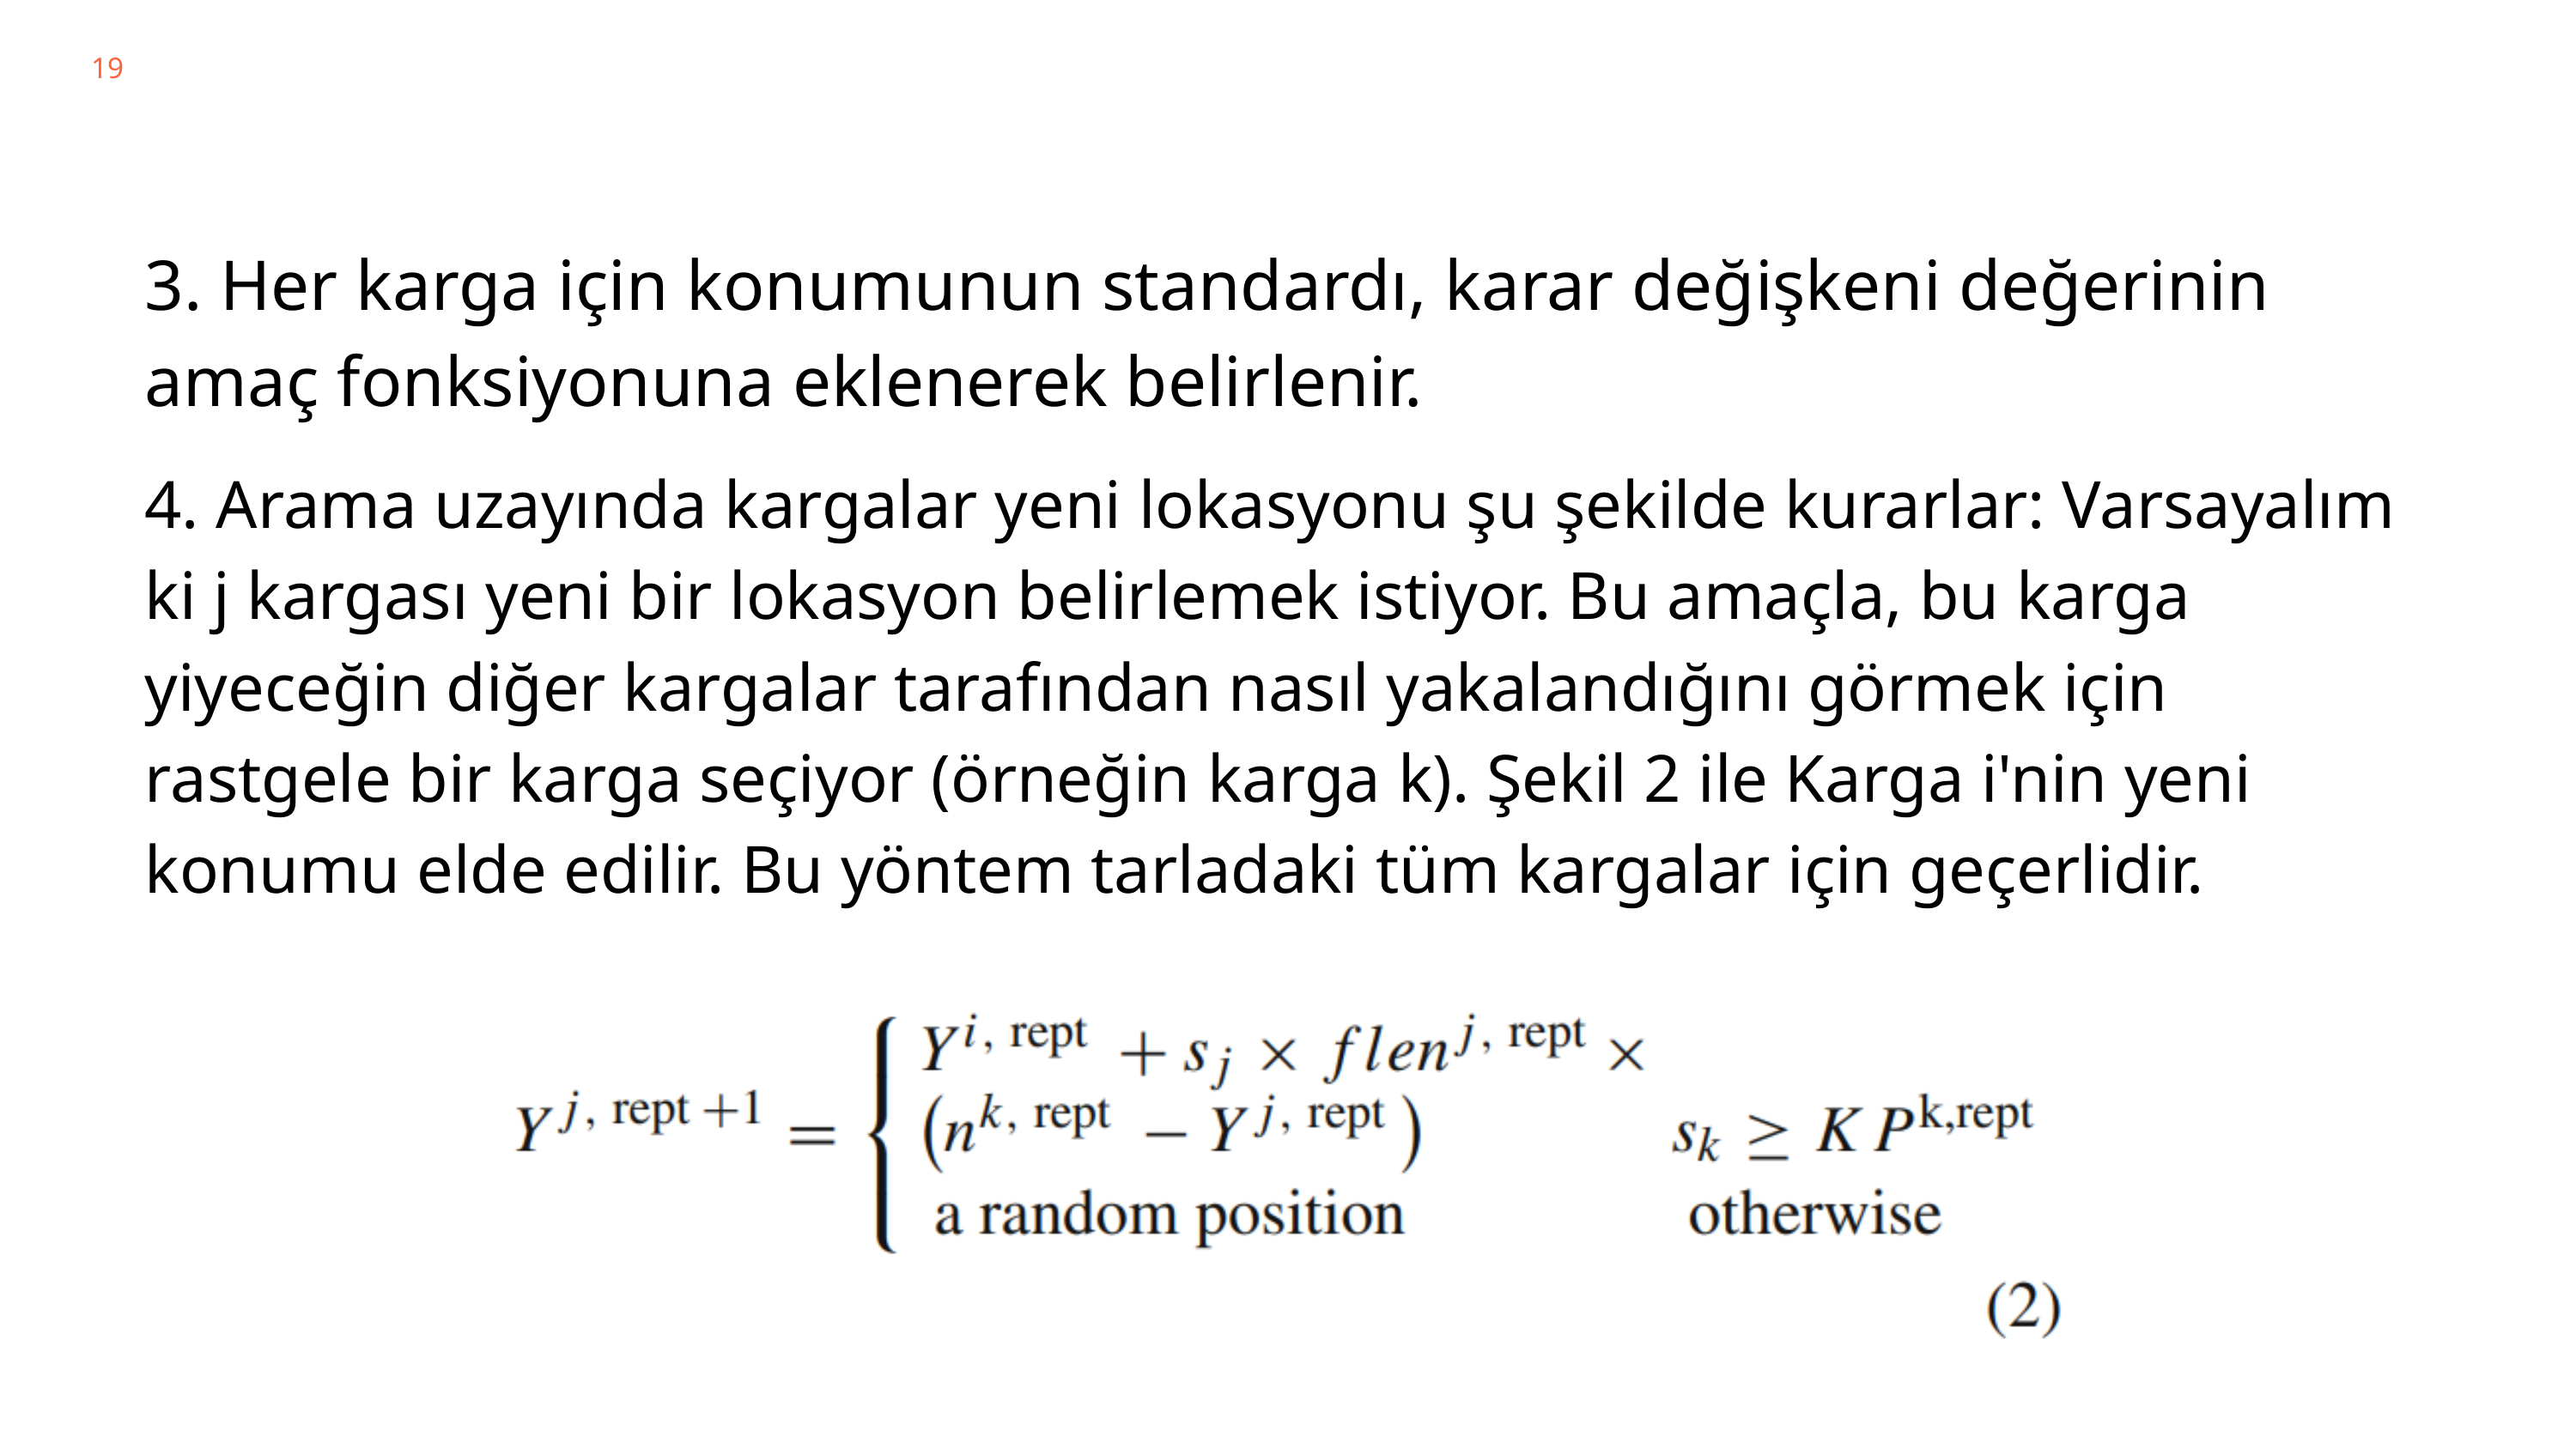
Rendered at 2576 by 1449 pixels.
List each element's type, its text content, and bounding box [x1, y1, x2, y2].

picture [489, 943, 2087, 1369]
text_box 4. Arama uzayında kargalar yeni lokasyonu şu şekilde kurarlar: Varsayalım ki j kargası yeni bir lokasyon belirlemek istiyor. Bu amaçla, bu karga yiyeceğin diğer kargalar tarafından nasıl yakalandığını görmek için rastgele bir karga seçiyor (örneğin karga k). Şekil 2 ile Karga i'nin yeni konumu elde edilir. Bu yöntem tarladaki tüm kargalar için geçerlidir. [144, 450, 2432, 906]
text_box 19 [90, 52, 145, 85]
text_box 3. Her karga için konumunun standardı, karar değişkeni değerinin amaç fonksiyonuna eklenerek belirlenir. [144, 227, 2432, 421]
